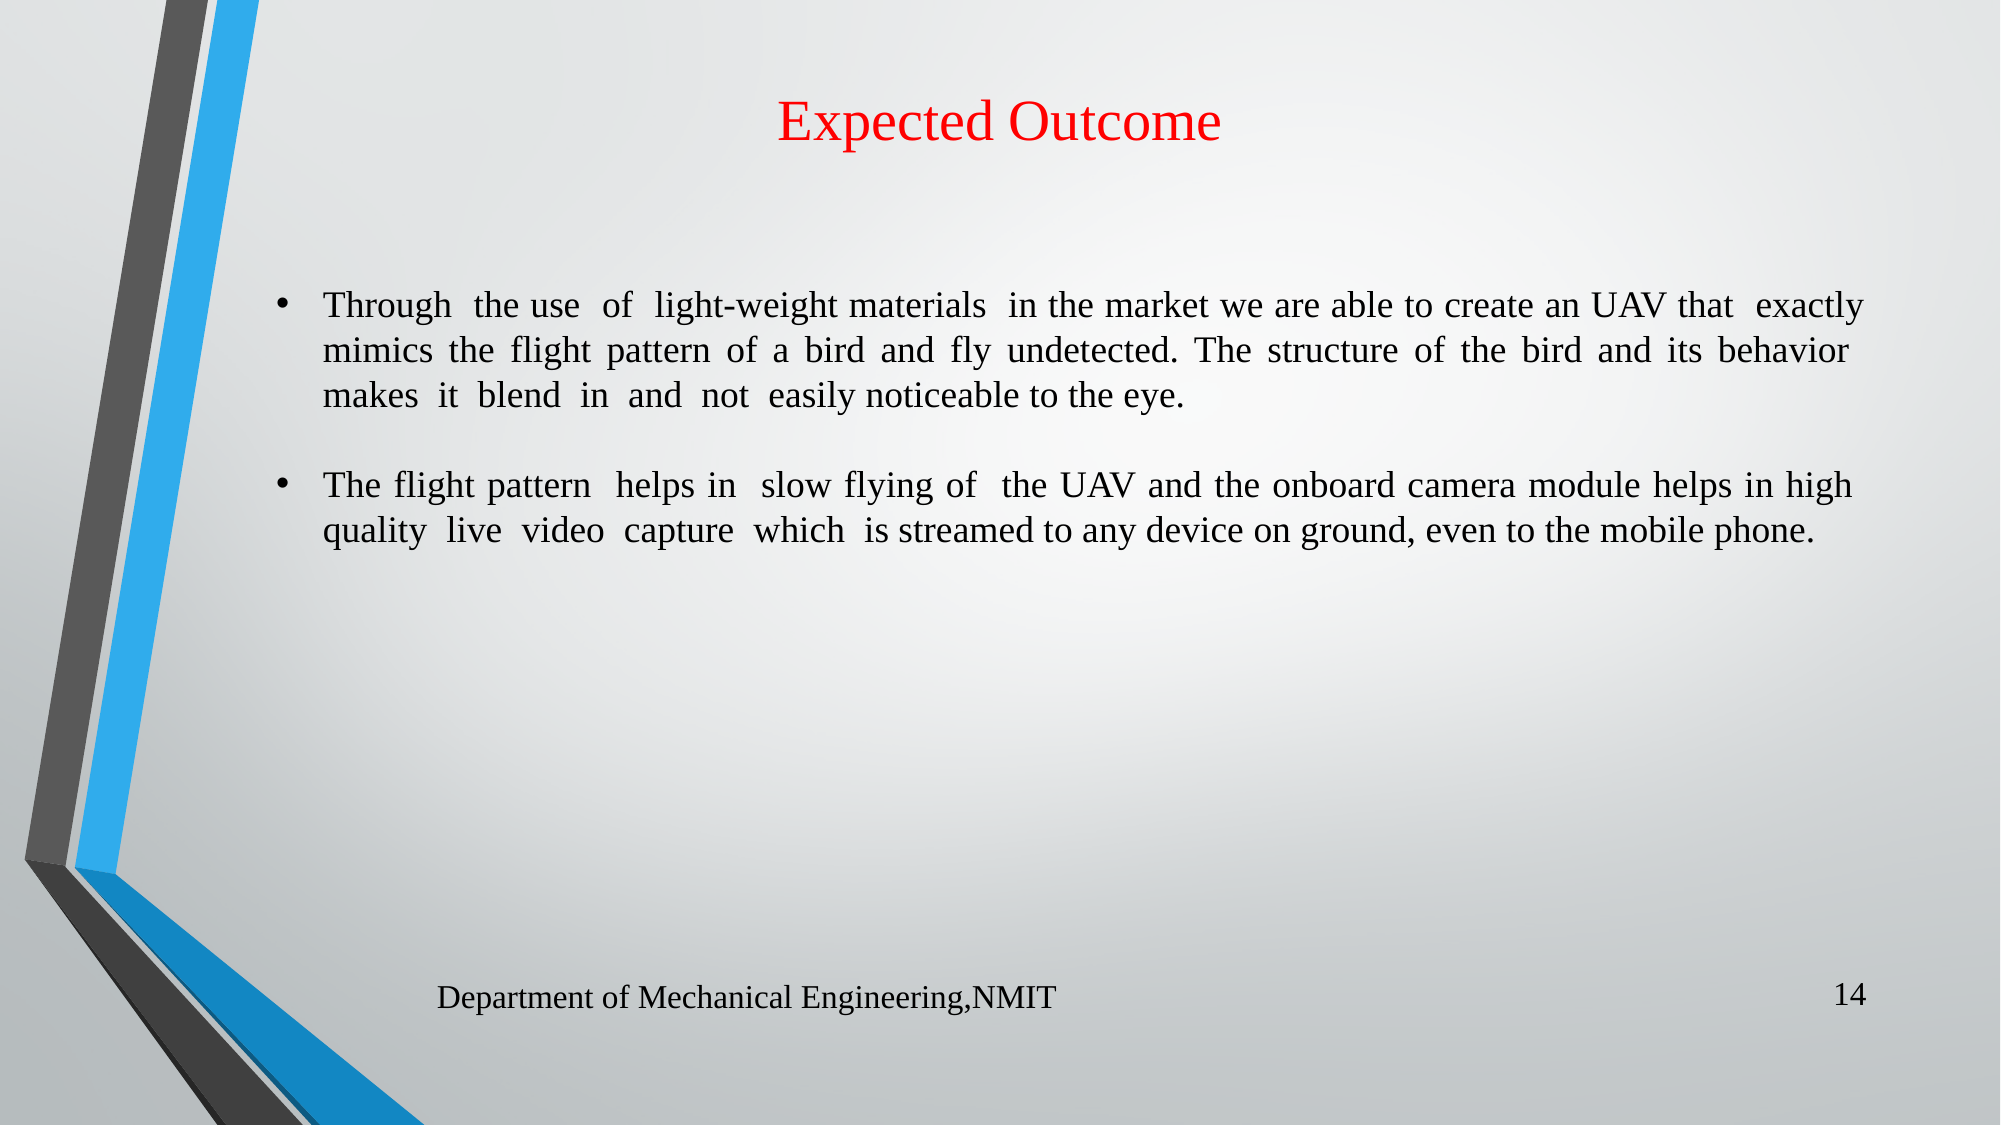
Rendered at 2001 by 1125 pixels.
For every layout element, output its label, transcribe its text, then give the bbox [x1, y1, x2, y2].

footer Department of Mechanical Engineering,NMIT [421, 965, 1584, 1025]
slide_number 14 [1796, 962, 1882, 1023]
text_box Through the use of light-weight materials in the market we are able to create an UAV that exactly mimics the flight pattern of a bird and fly undetected. The structure of the bird and its behavior makes it blend in and not easily noticeable to the eye. The flight pattern helps in slow flying of the UAV and the onboard camera module helps in high quality live video capture which is streamed to any device on ground, even to the mobile phone. [261, 272, 1882, 558]
text_box Expected Outcome [690, 75, 1310, 160]
